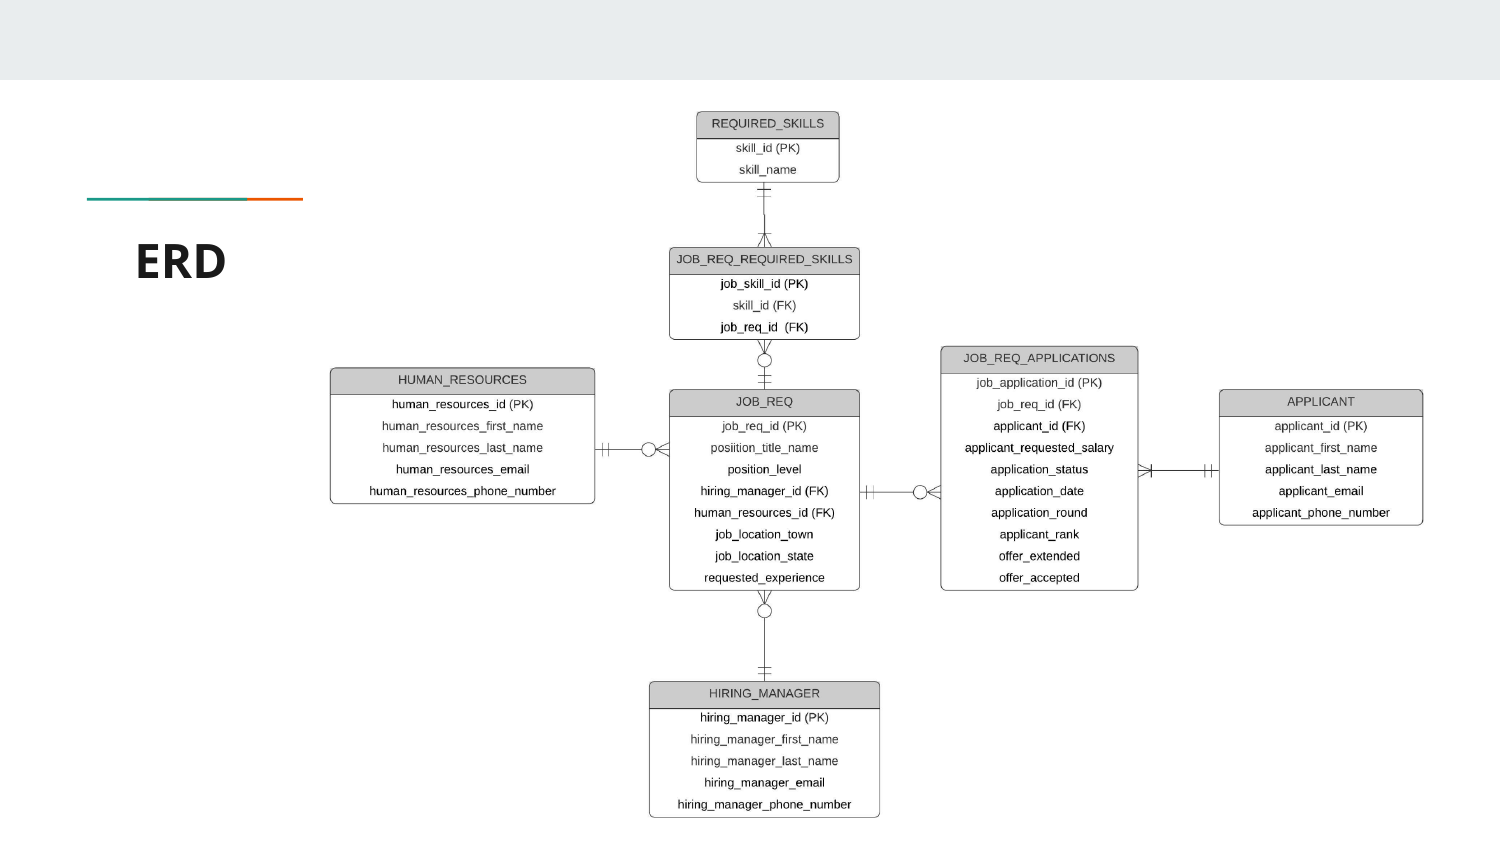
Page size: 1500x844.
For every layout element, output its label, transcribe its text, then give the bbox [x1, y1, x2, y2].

picture [303, 82, 1450, 844]
title ERD [119, 216, 298, 305]
